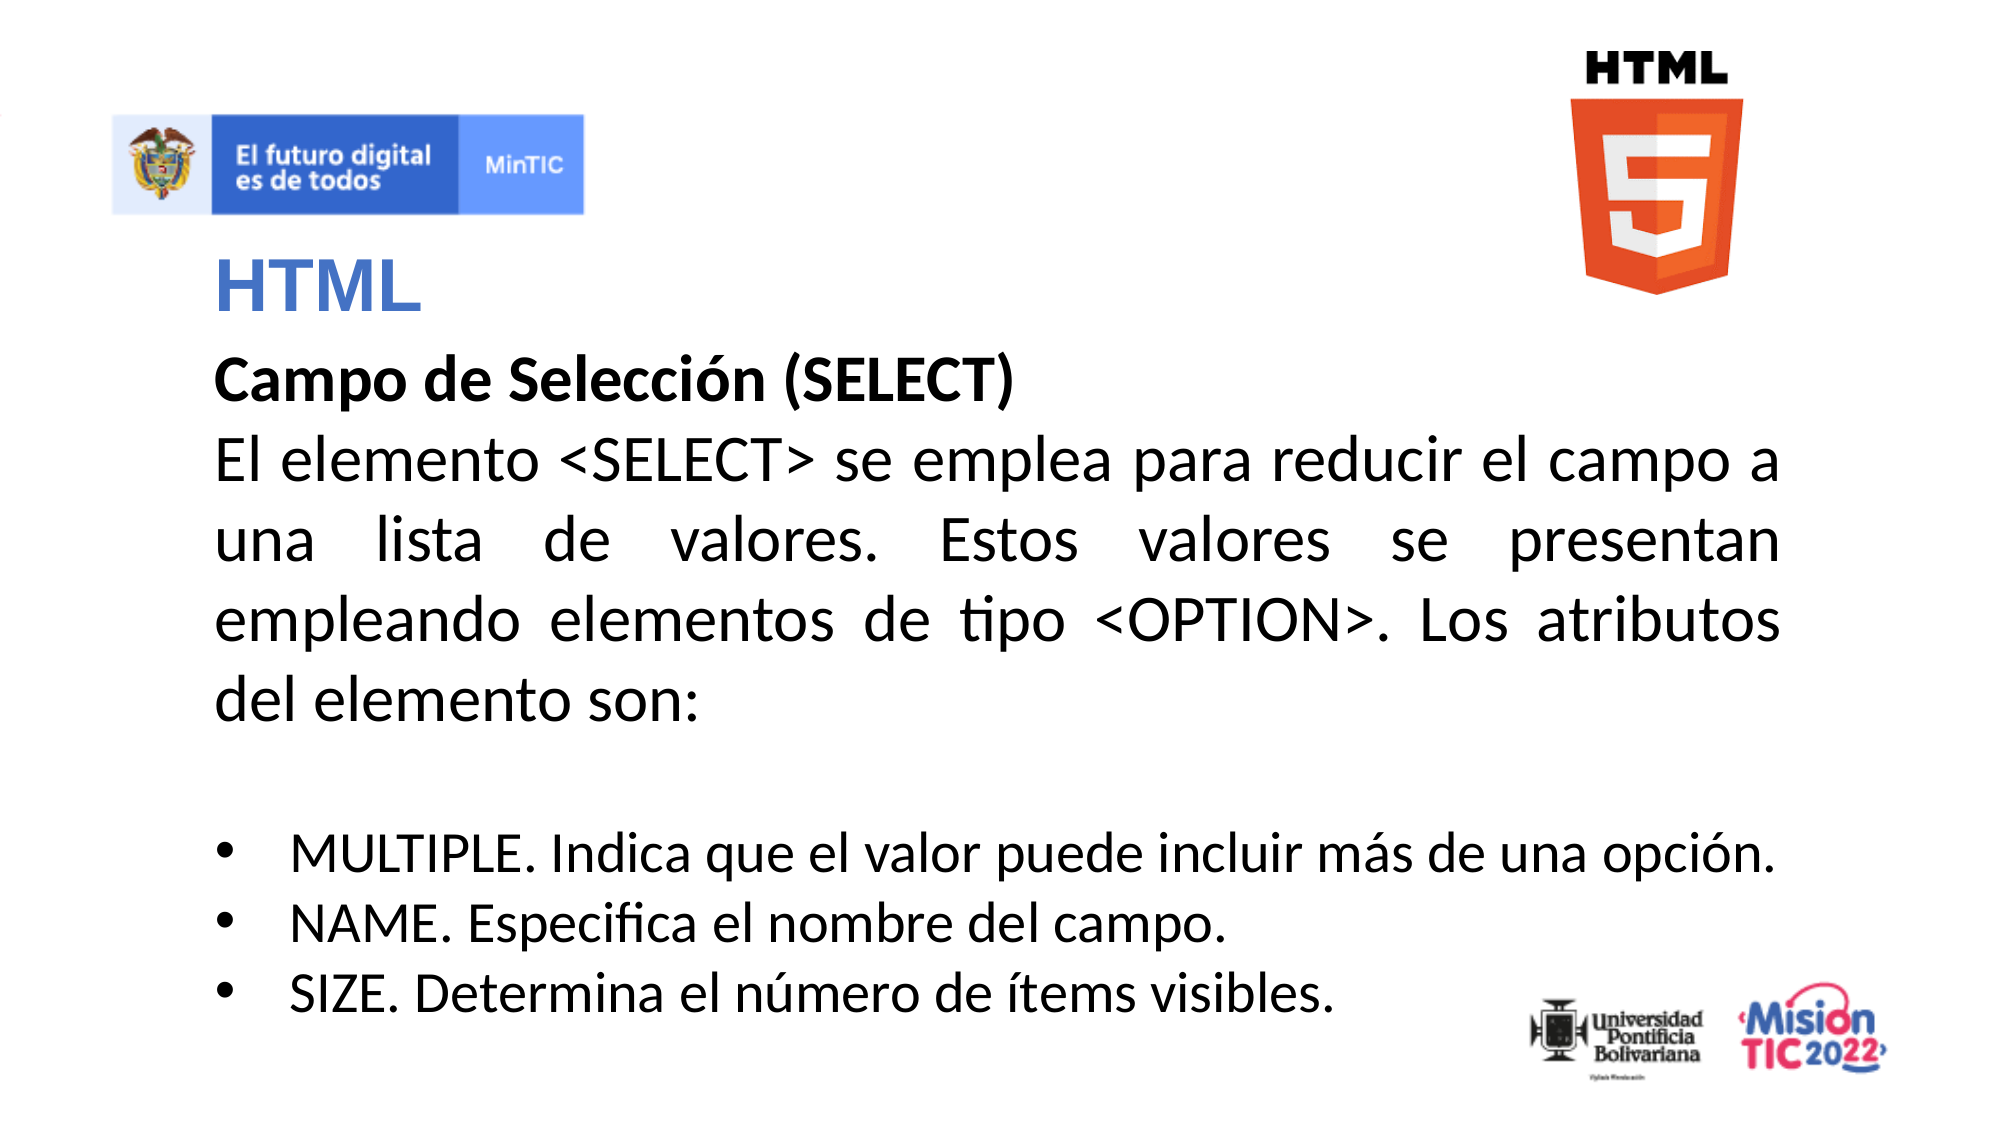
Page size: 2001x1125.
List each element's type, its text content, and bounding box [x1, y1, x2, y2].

text_box HTML [199, 229, 1331, 334]
picture [0, 1, 2000, 1124]
text_box Campo de Selección (SELECT) El elemento <SELECT> se emplea para reducir el campo a una lista de valores. Estos valores se presentan empleando elementos de tipo <OPTION>. Los atributos del elemento son: MULTIPLE. Indica que el valor puede incluir más de una opción. NAME. Especifica el nombre del campo. SIZE. Determina el número de ítems visibles. [200, 327, 1798, 1032]
